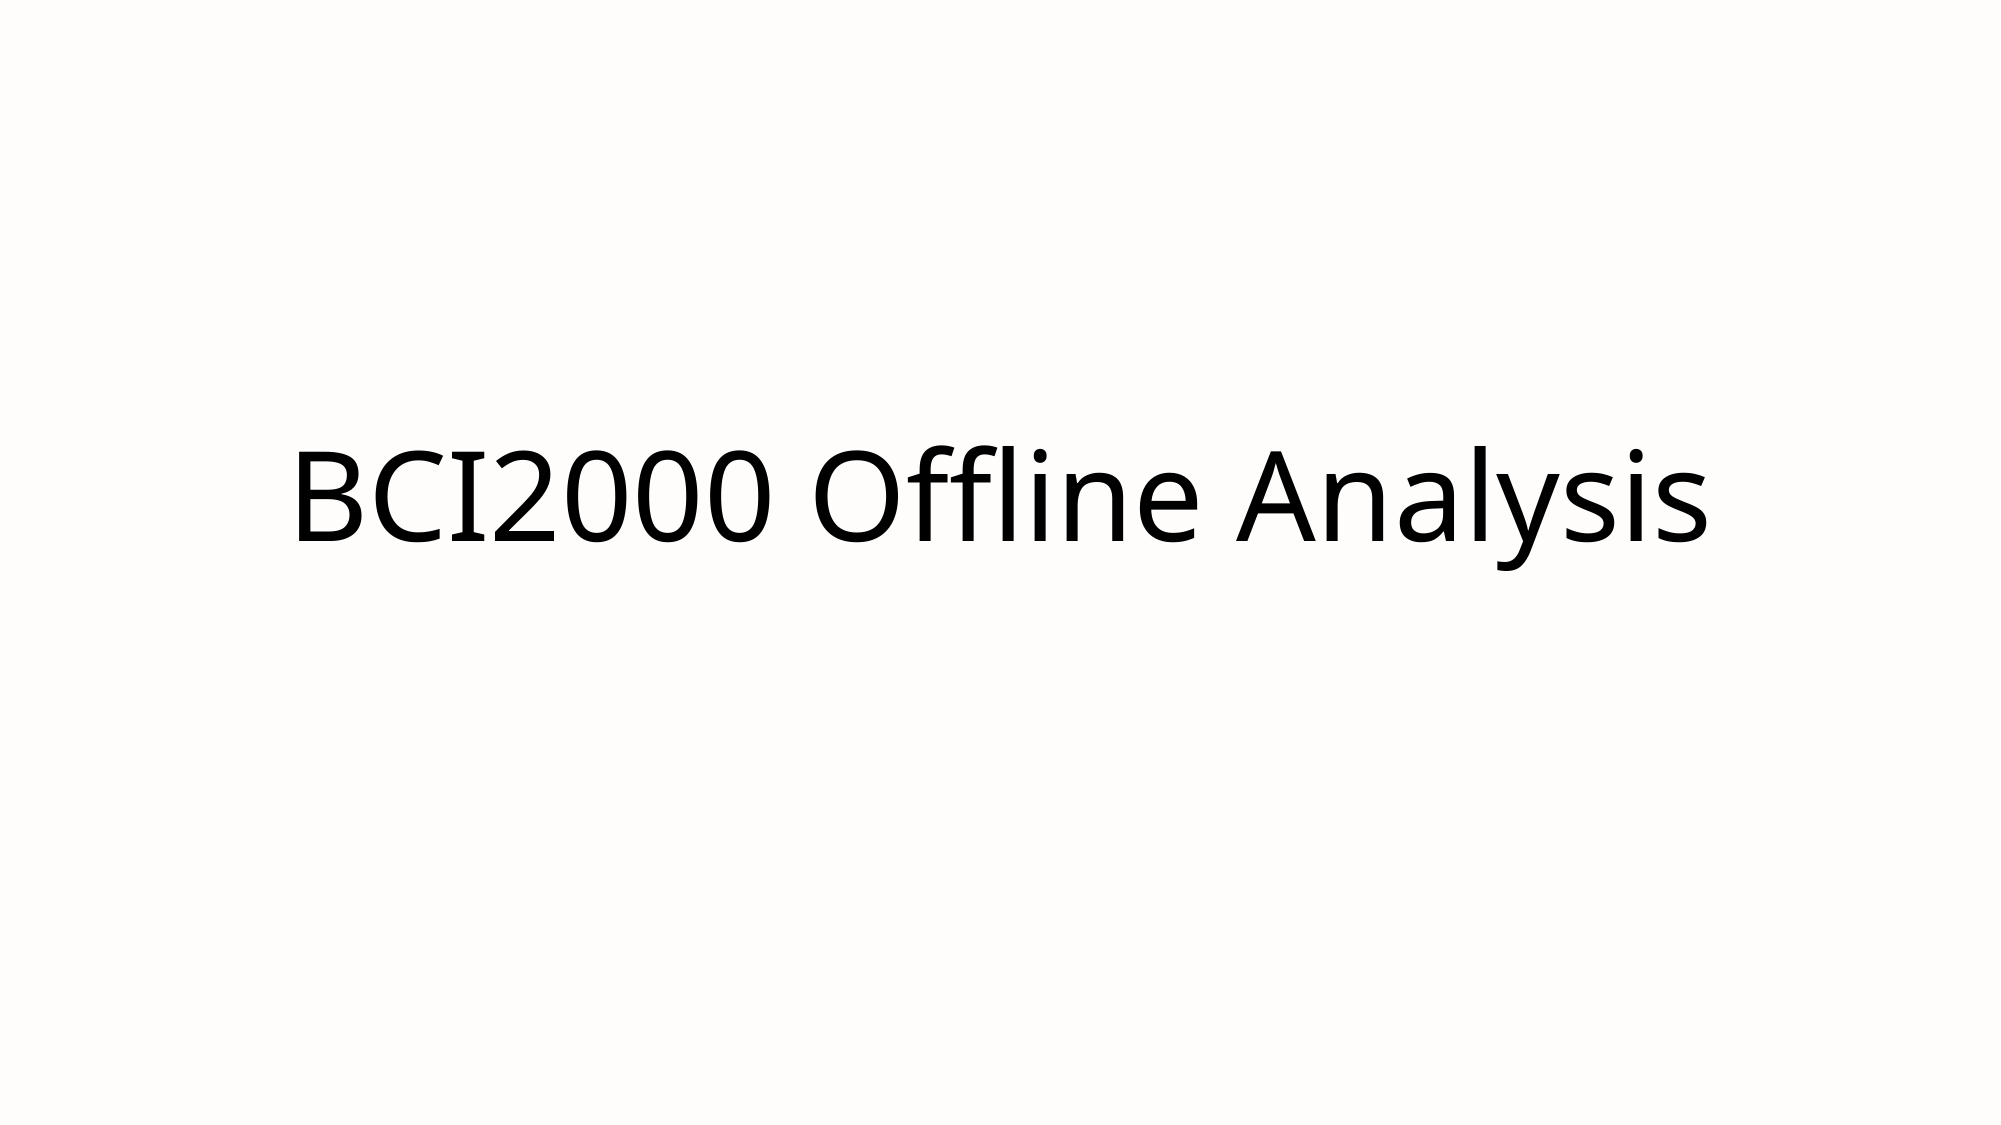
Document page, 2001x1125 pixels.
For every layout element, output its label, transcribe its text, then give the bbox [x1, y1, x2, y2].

title BCI2000 Offline Analysis [249, 184, 1750, 576]
